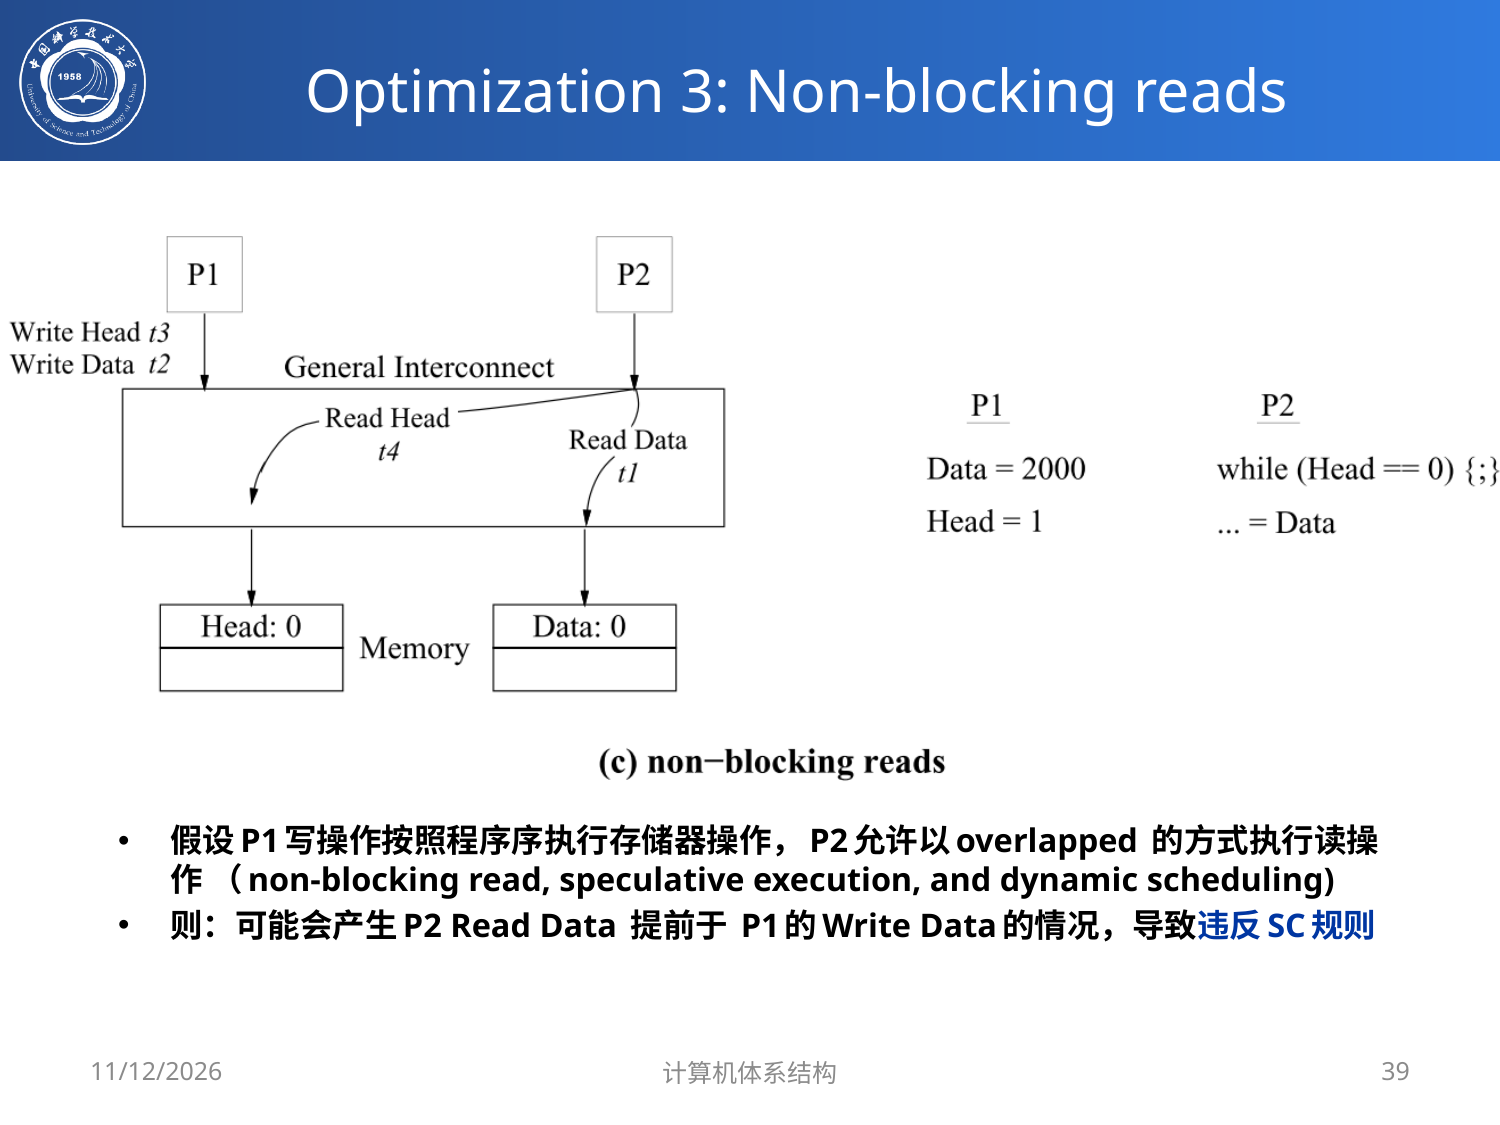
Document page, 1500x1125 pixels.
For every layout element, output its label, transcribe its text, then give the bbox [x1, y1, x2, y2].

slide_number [75, 1042, 425, 1103]
picture [19, 19, 146, 145]
slide_number 39 [1074, 1042, 1425, 1103]
footer 计算机体系结构 [512, 1042, 988, 1103]
list 假设P1写操作按照程序序执行存储器操作，P2允许以overlapped 的方式执行读操作 （non-blocking read, speculative execution, and dynamic scheduling) 则：可能会产生P2 Read Data 提前于 P1的Write Data的情况，导致违反SC规则 [103, 812, 1397, 1019]
title Optimization 3: Non-blocking reads [169, 24, 1425, 153]
picture [0, 234, 1500, 790]
